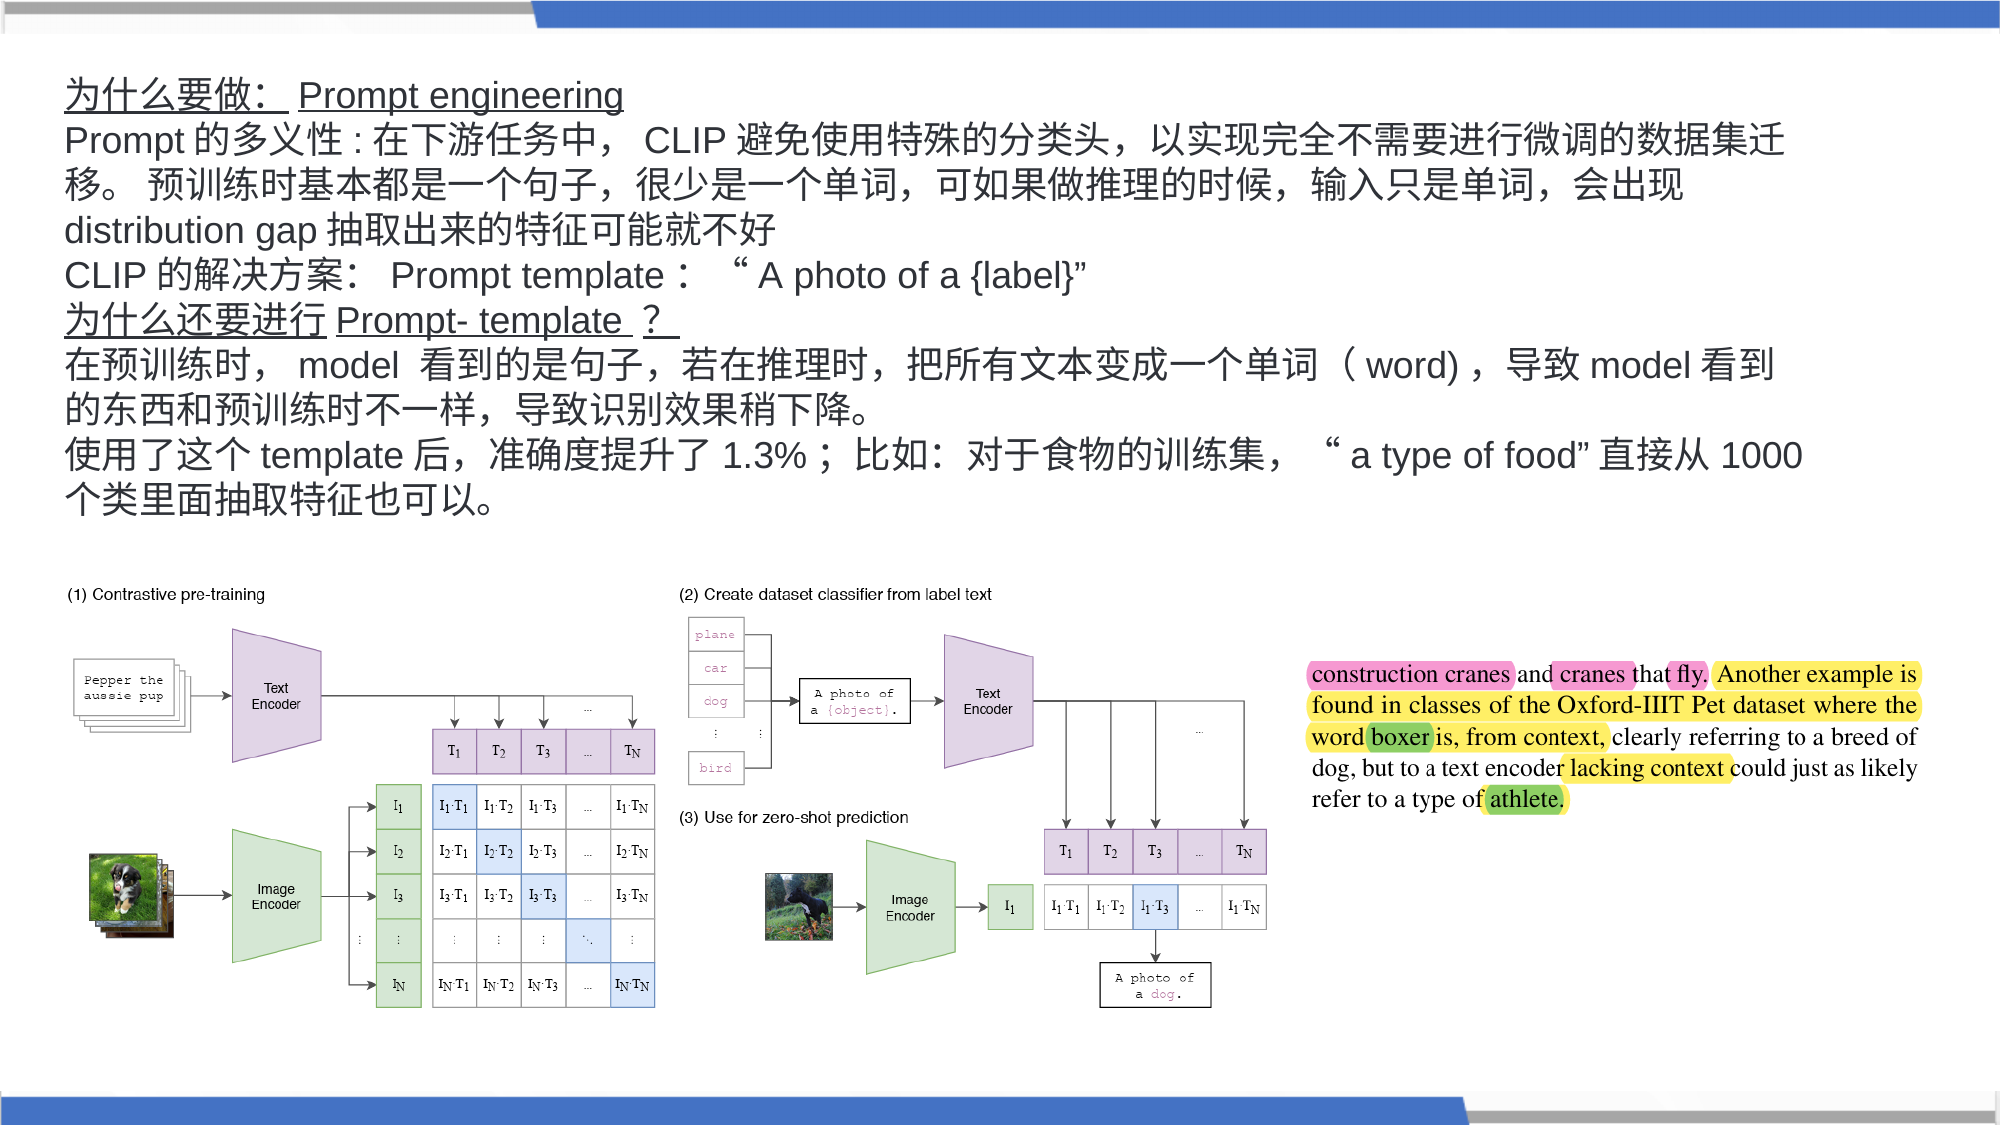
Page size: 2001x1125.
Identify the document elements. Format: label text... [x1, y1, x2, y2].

picture [0, 0, 2000, 34]
picture [1304, 661, 1923, 821]
picture [0, 1091, 2000, 1125]
picture [61, 575, 1281, 1022]
text_box 为什么要做：Prompt engineering Prompt的多义性:在下游任务中，CLIP避免使用特殊的分类头，以实现完全不需要进行微调的数据集迁移。 预训练时基本都是一个句子，很少是一个单词，可如果做推理的时候，输入只是单词，会出现distribution gap抽取出来的特征可能就不好 CLIP的解决方案：Prompt template：“A photo of a {label}” 为什么还要进行Prompt- template ？ 在预训练时，model 看到的是句子，若在推理时，把所有文本变成一个单词（word)，导致model看到的东西和预训练时不一样，导致识别效果稍下降。 使用了这个template后，准确度提升了1.3%；比如：对于食物的训练集，“a type of food”直接从1000个类里面抽取特征也可以。 [49, 34, 1827, 529]
